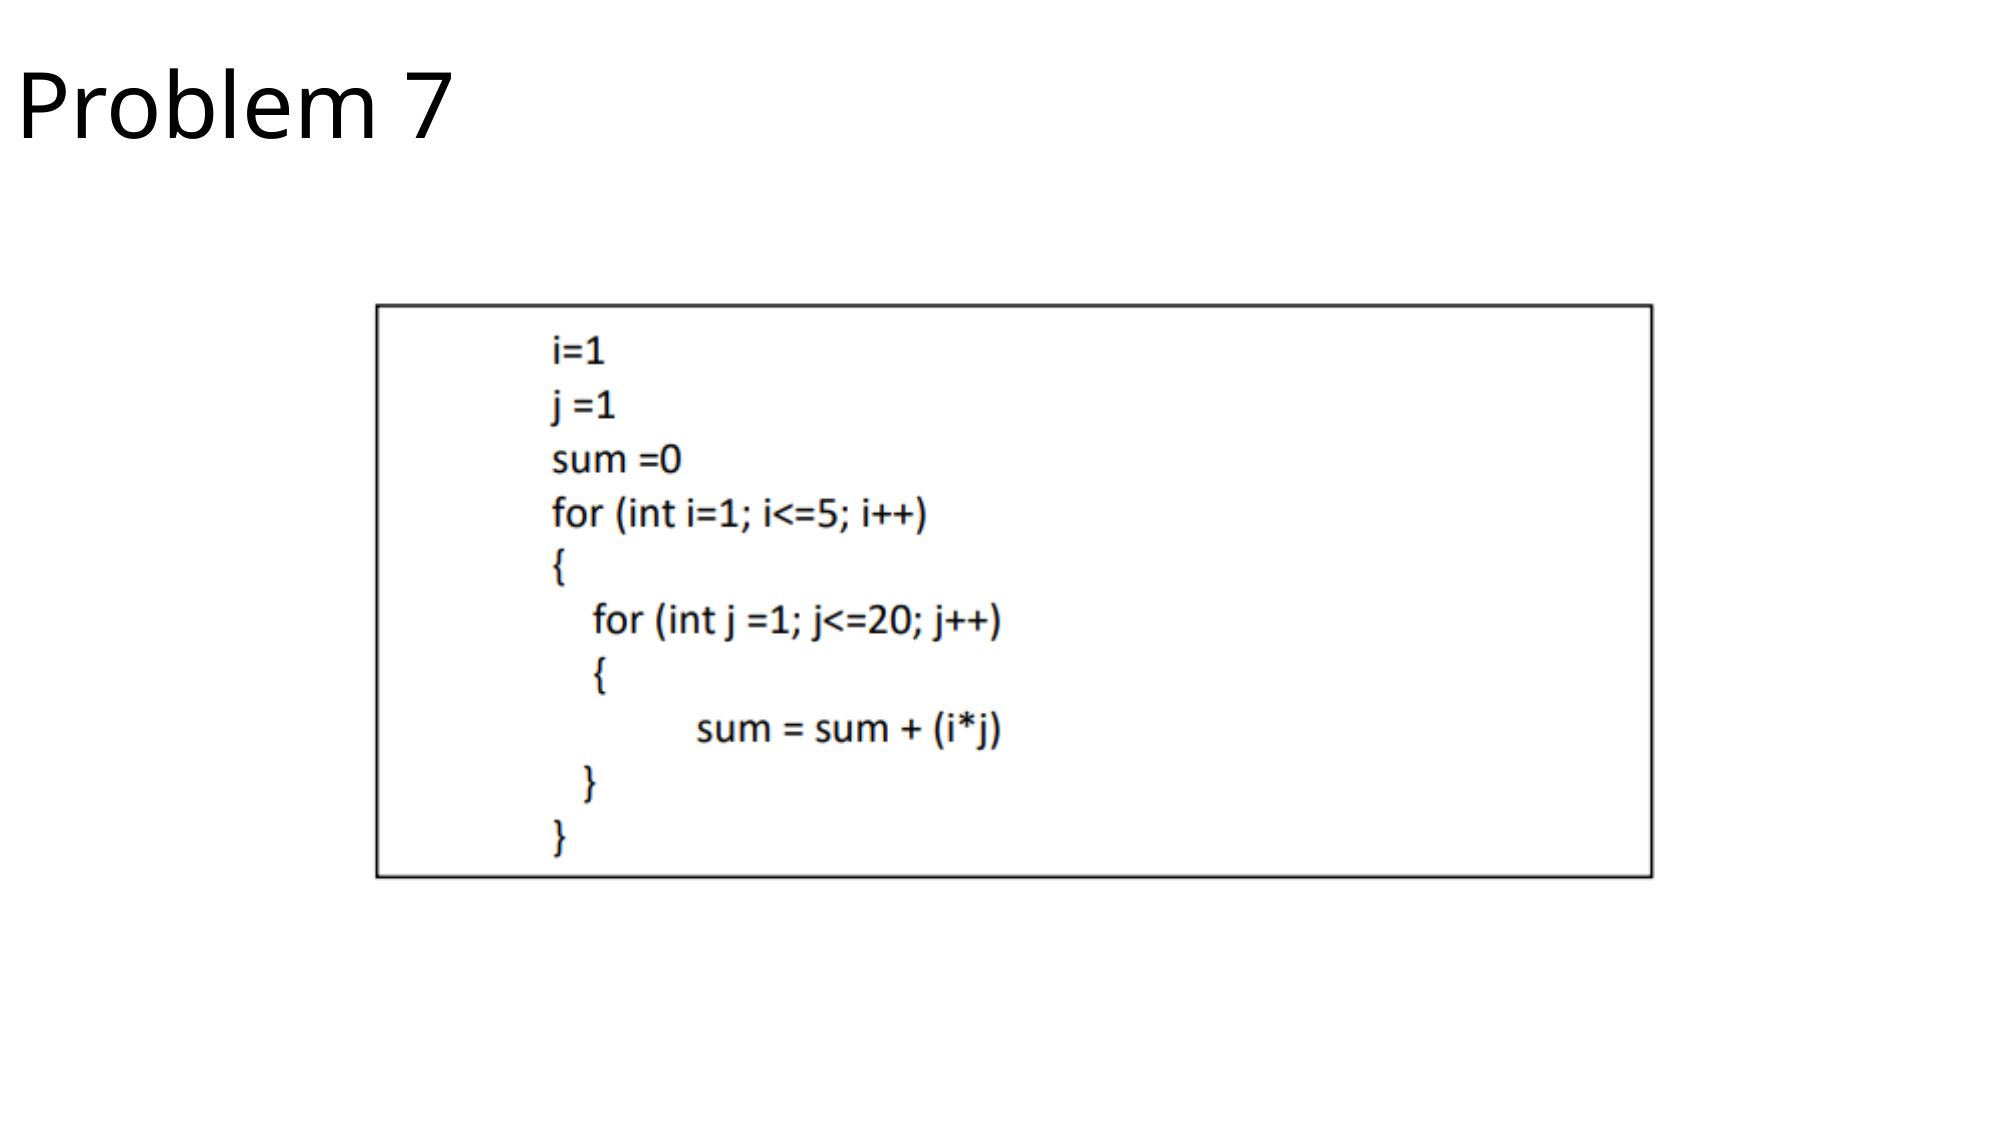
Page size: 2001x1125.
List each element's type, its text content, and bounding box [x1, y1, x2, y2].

picture [350, 258, 1681, 909]
title Problem 7 [0, 0, 539, 218]
